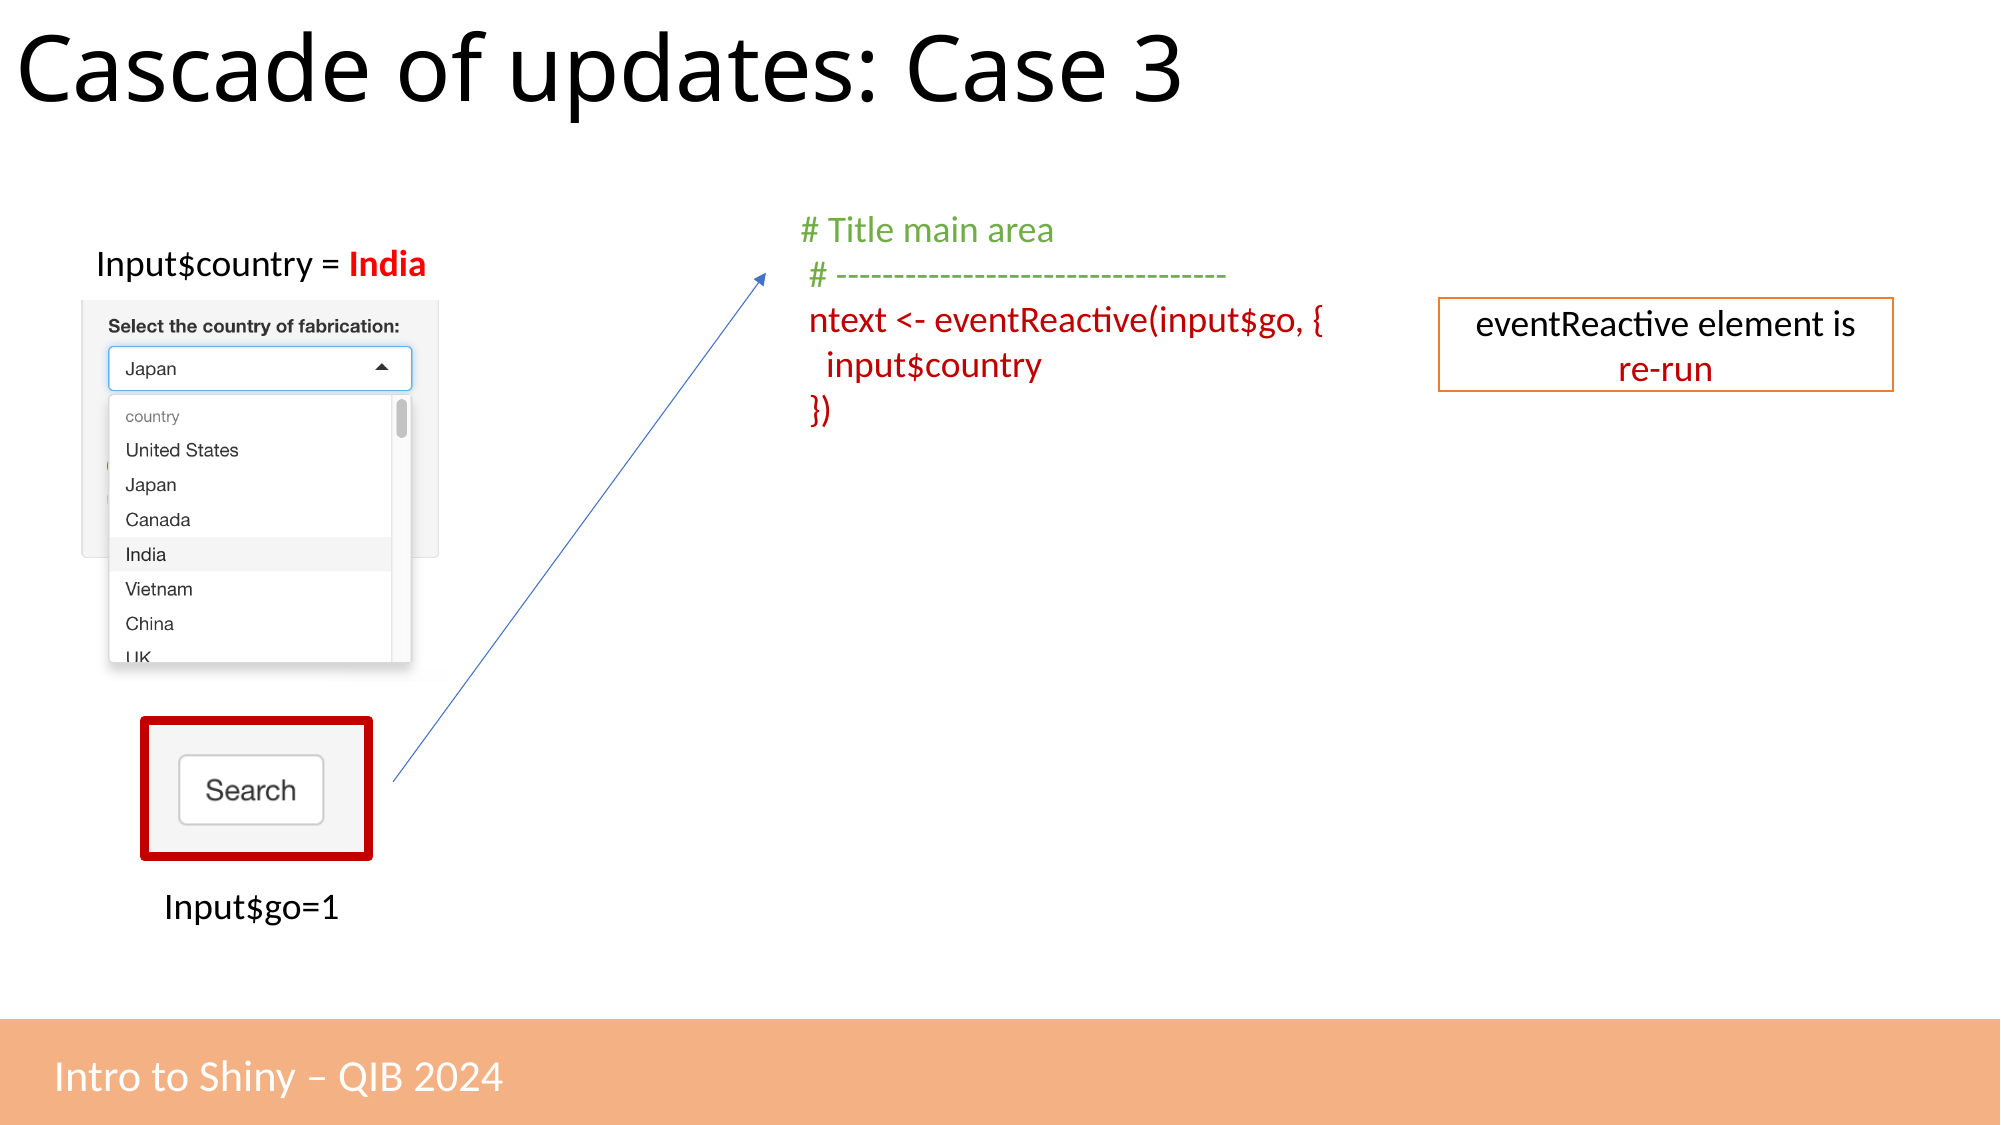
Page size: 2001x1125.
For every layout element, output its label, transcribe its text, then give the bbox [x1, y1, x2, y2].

picture [149, 724, 364, 853]
text_box eventReactive element is re-run [1438, 297, 1894, 392]
picture [81, 300, 393, 682]
text_box Input$country = India [81, 231, 489, 292]
text_box [0, 1019, 2000, 1125]
text_box Input$go=1 [149, 874, 384, 935]
text_box # Title main area # ---------------------------------- ntext <- eventReactive(input$go, { input$country }) [777, 198, 1778, 438]
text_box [393, 272, 766, 782]
text_box Intro to Shiny – QIB 2024 [39, 1039, 632, 1108]
title Cascade of updates: Case 3 [0, 0, 1725, 144]
